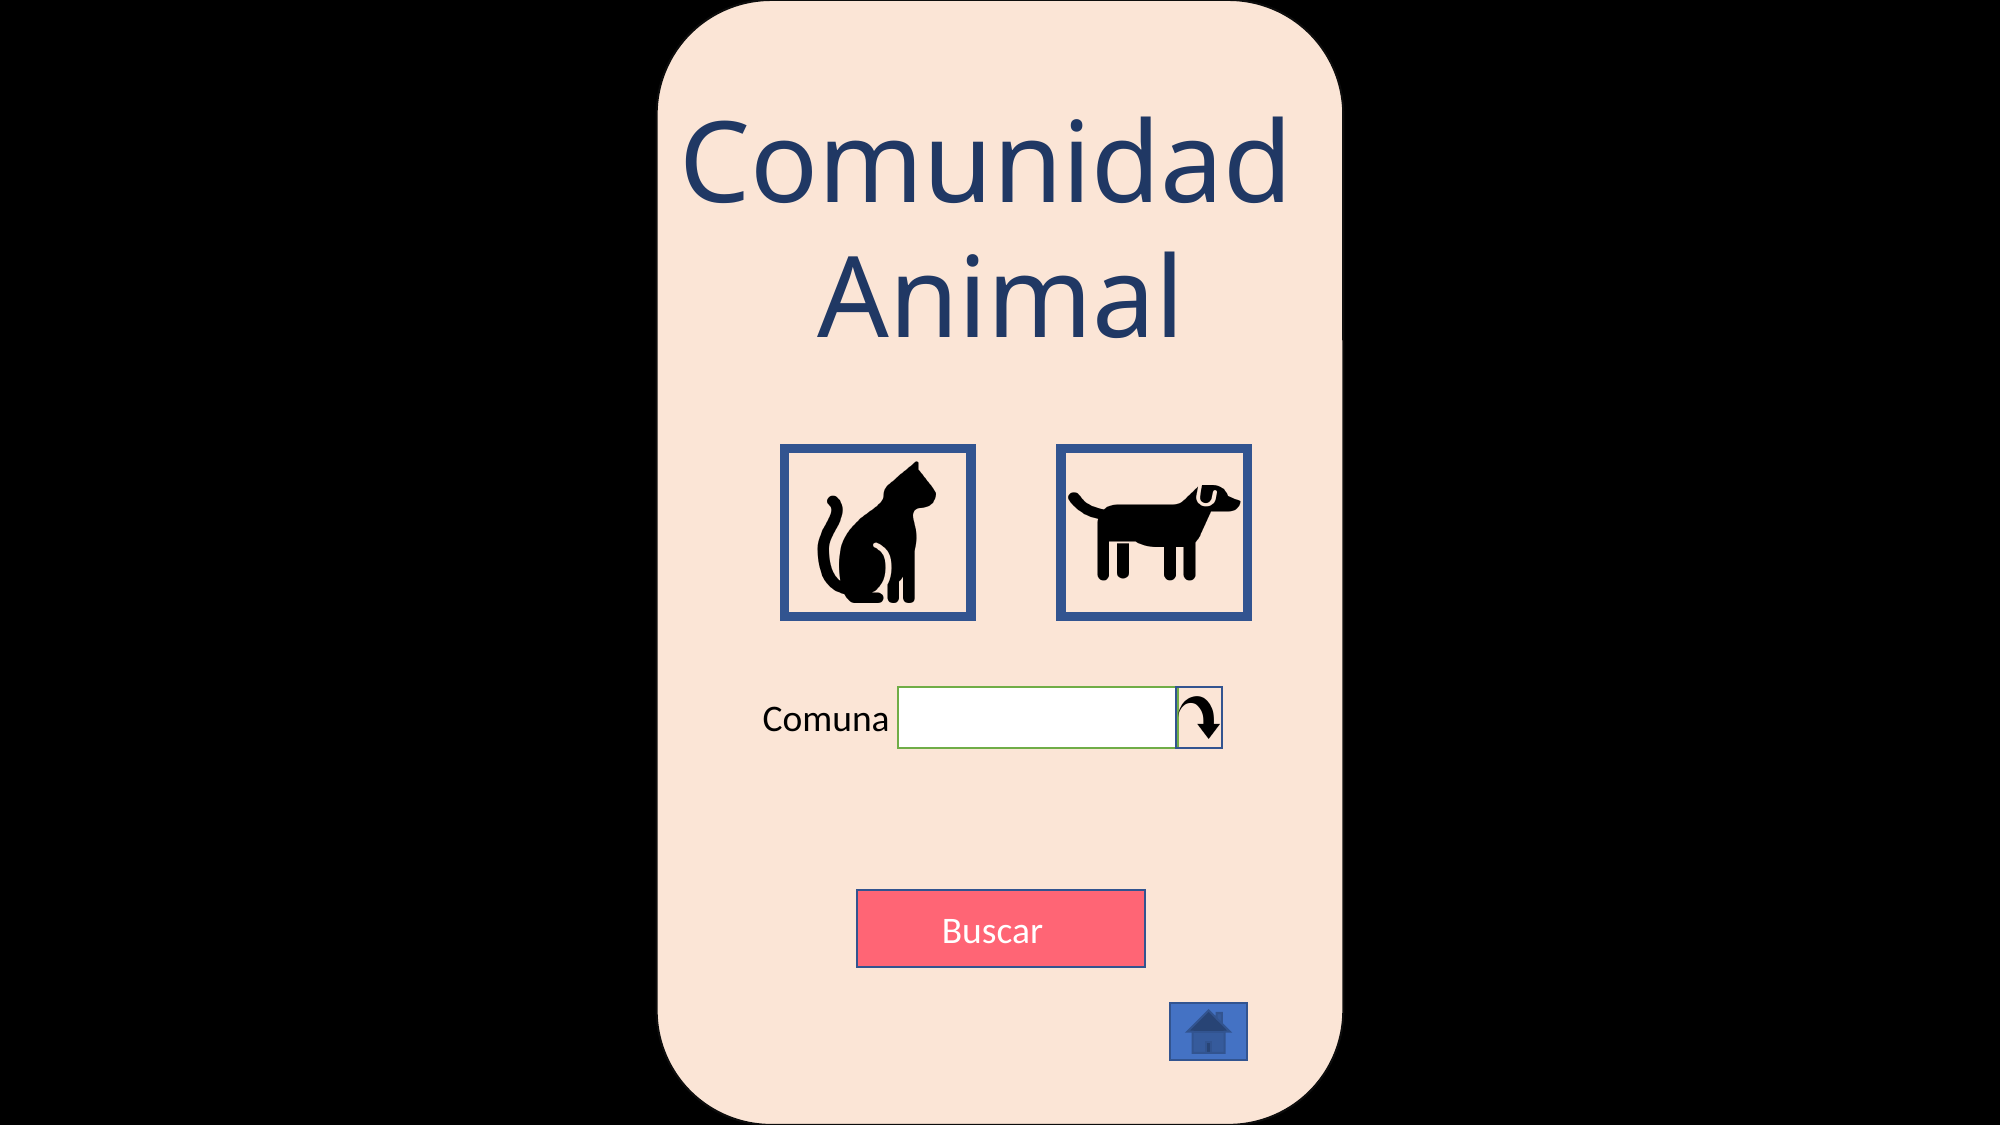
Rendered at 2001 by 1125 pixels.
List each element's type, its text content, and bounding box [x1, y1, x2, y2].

text_box Comunidad Animal [664, 82, 1338, 368]
text_box Buscar [856, 889, 1146, 968]
text_box [1175, 686, 1223, 749]
text_box [1060, 447, 1248, 618]
text_box [655, 0, 1345, 1125]
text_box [747, 687, 1179, 748]
text_box [1169, 1002, 1248, 1061]
text_box [783, 447, 972, 618]
